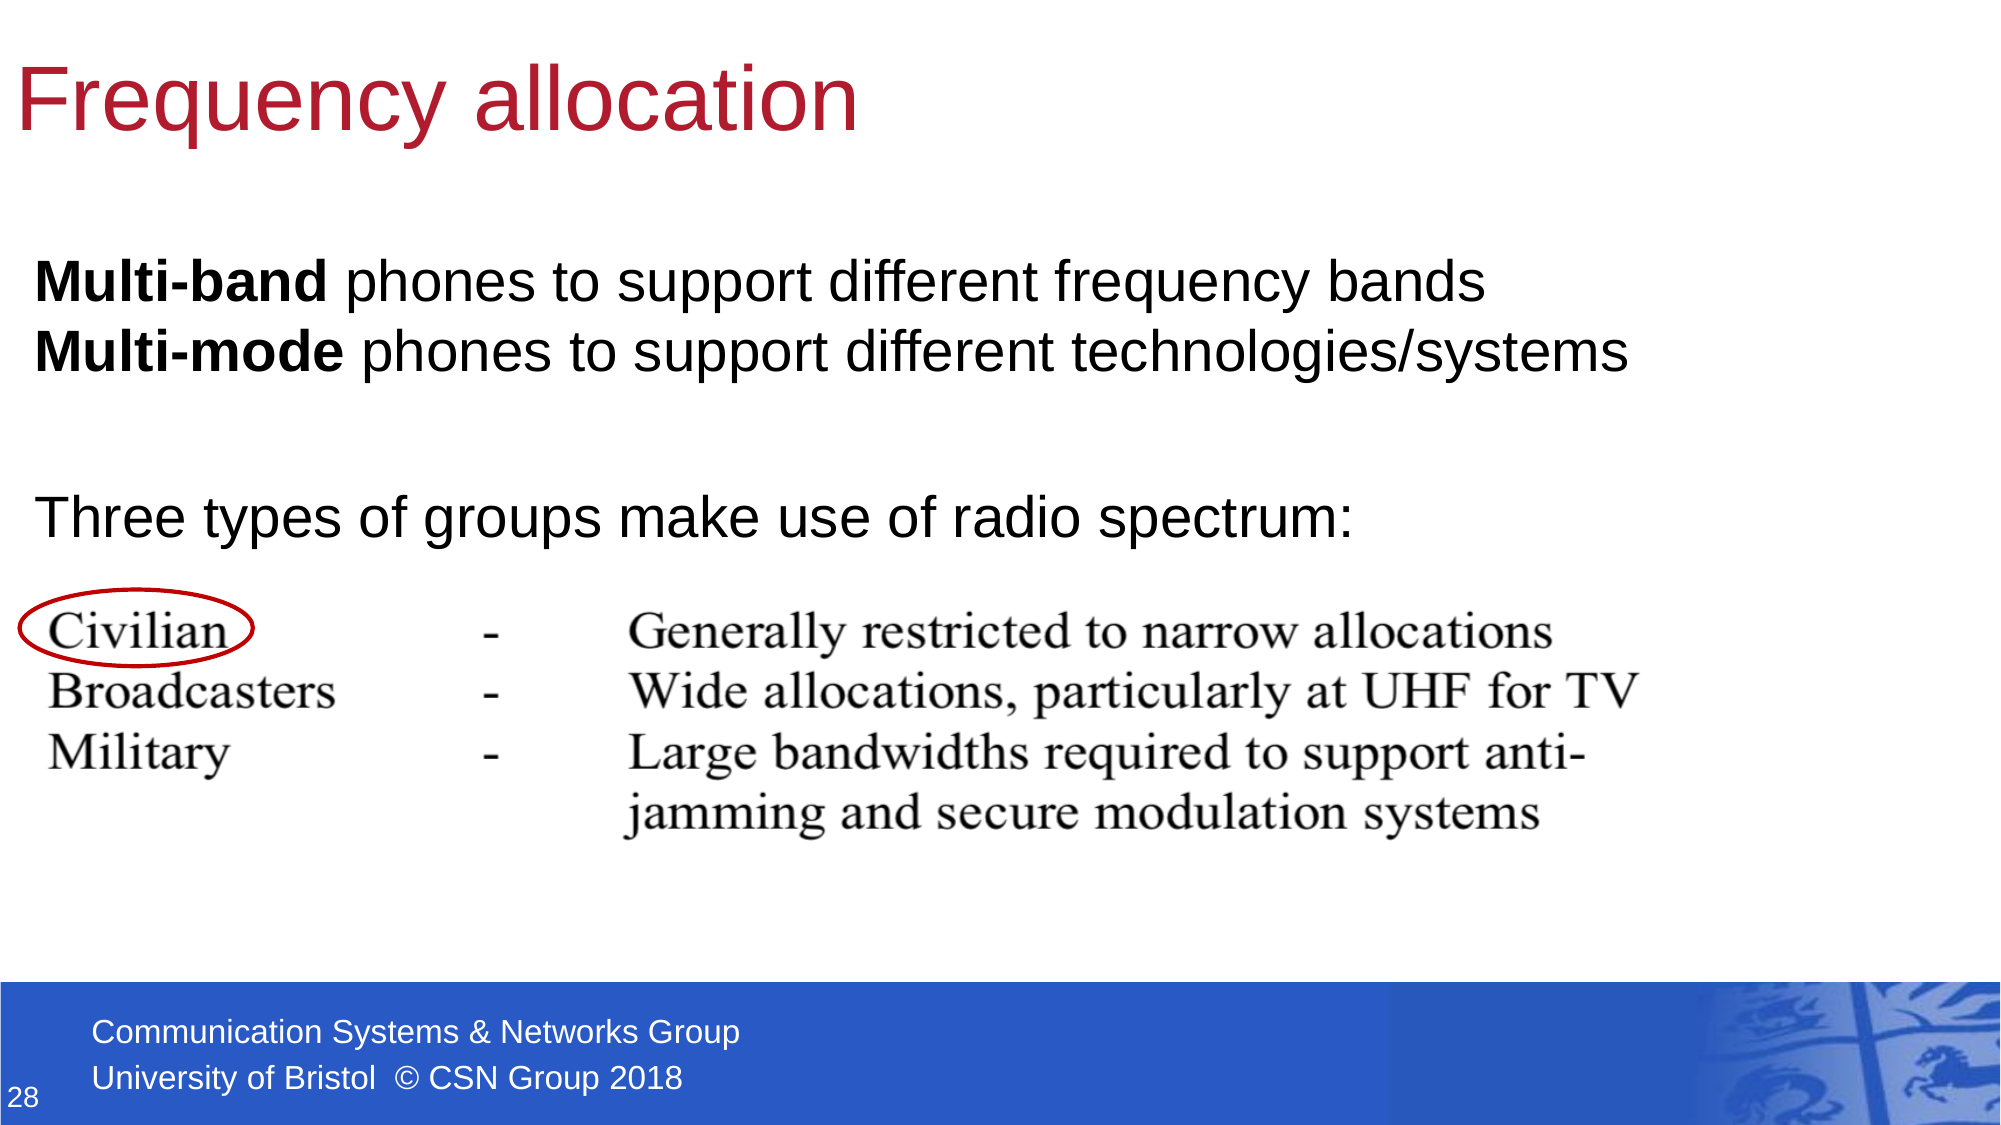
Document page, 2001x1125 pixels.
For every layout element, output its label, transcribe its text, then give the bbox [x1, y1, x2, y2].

text_box Three types of groups make use of radio spectrum: [19, 471, 1962, 555]
picture [0, 982, 2001, 1125]
title Frequency allocation [0, 0, 1867, 188]
slide_number 28 [0, 1070, 105, 1125]
picture [19, 589, 1789, 868]
text_box Multi-band phones to support different frequency bands Multi-mode phones to support different technologies/systems [19, 166, 1962, 391]
